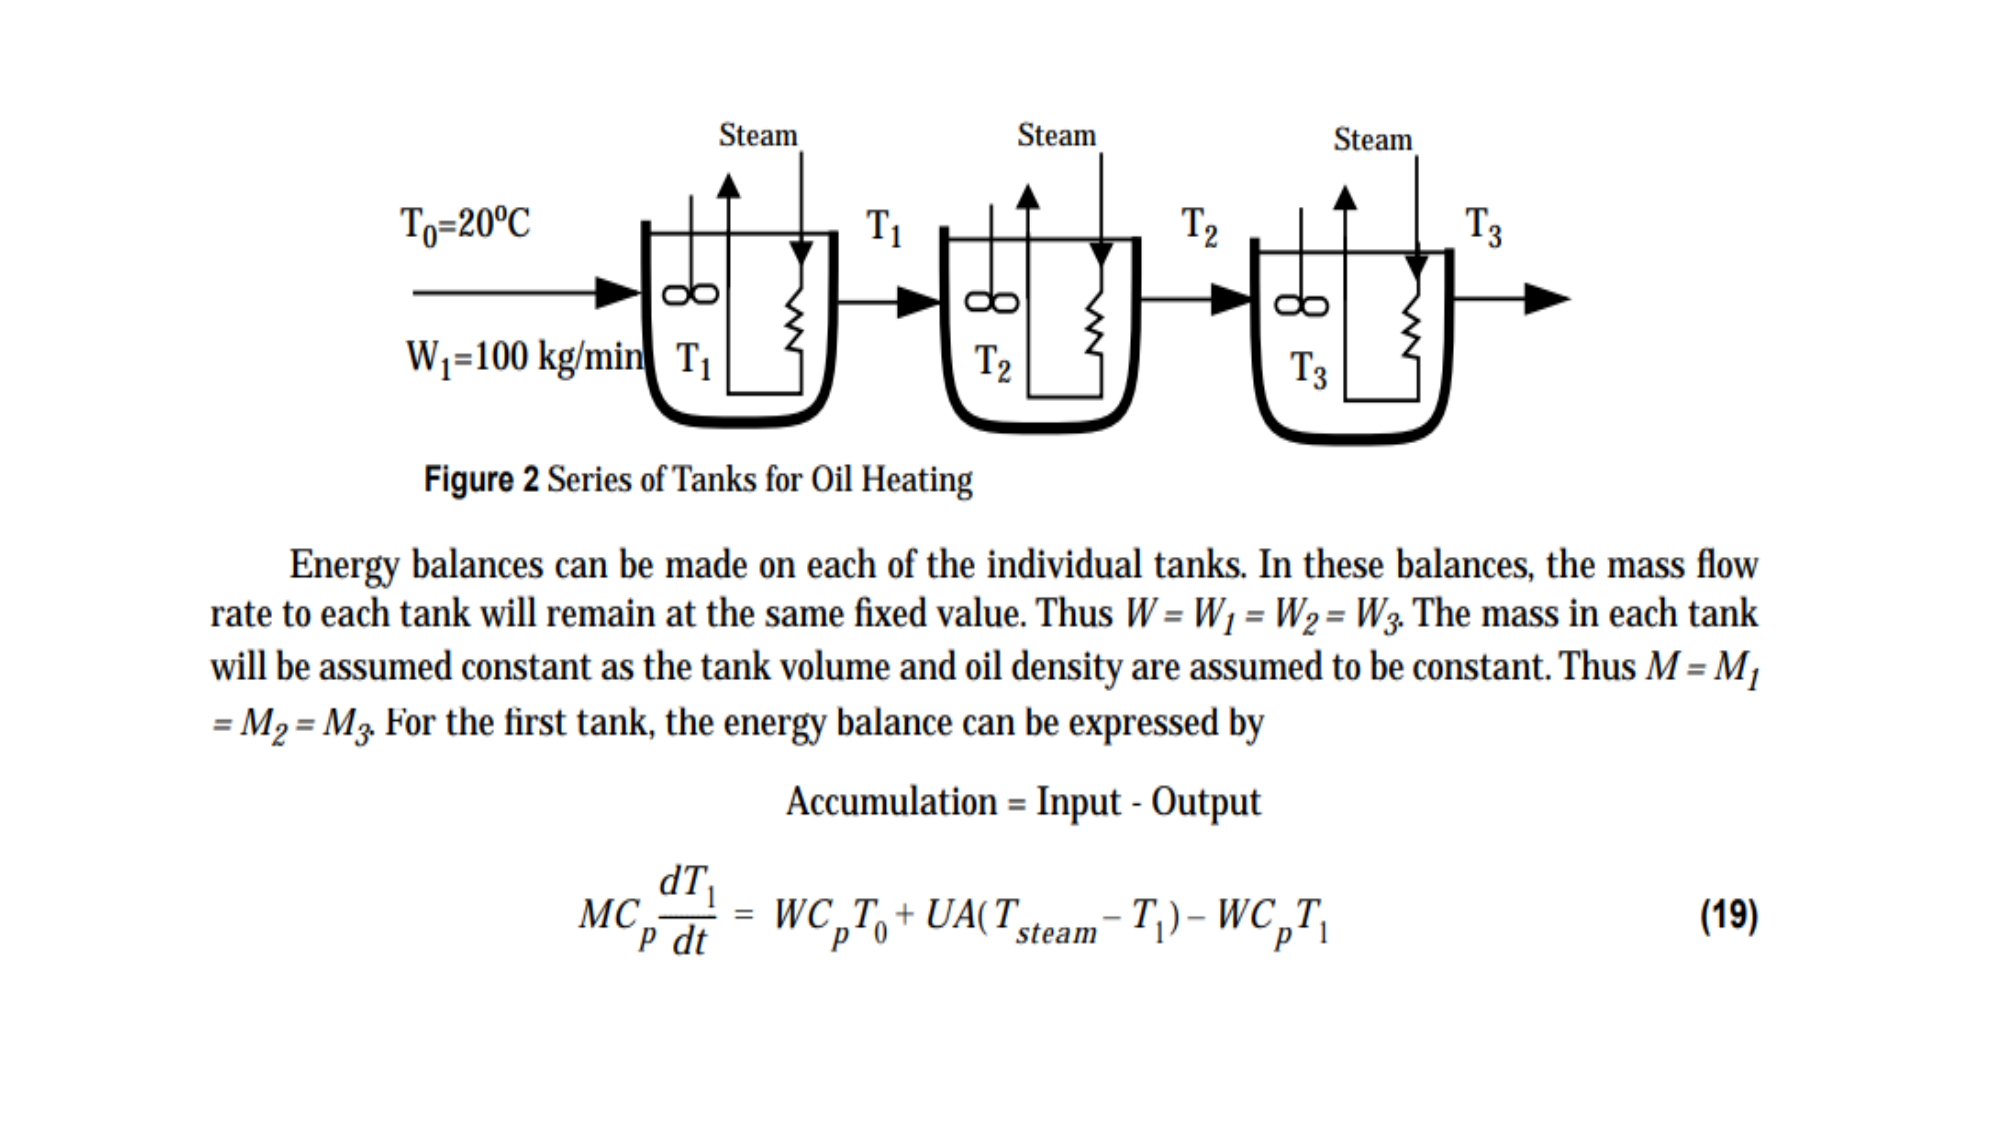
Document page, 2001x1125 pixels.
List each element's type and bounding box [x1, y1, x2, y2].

picture [138, 93, 1854, 1019]
